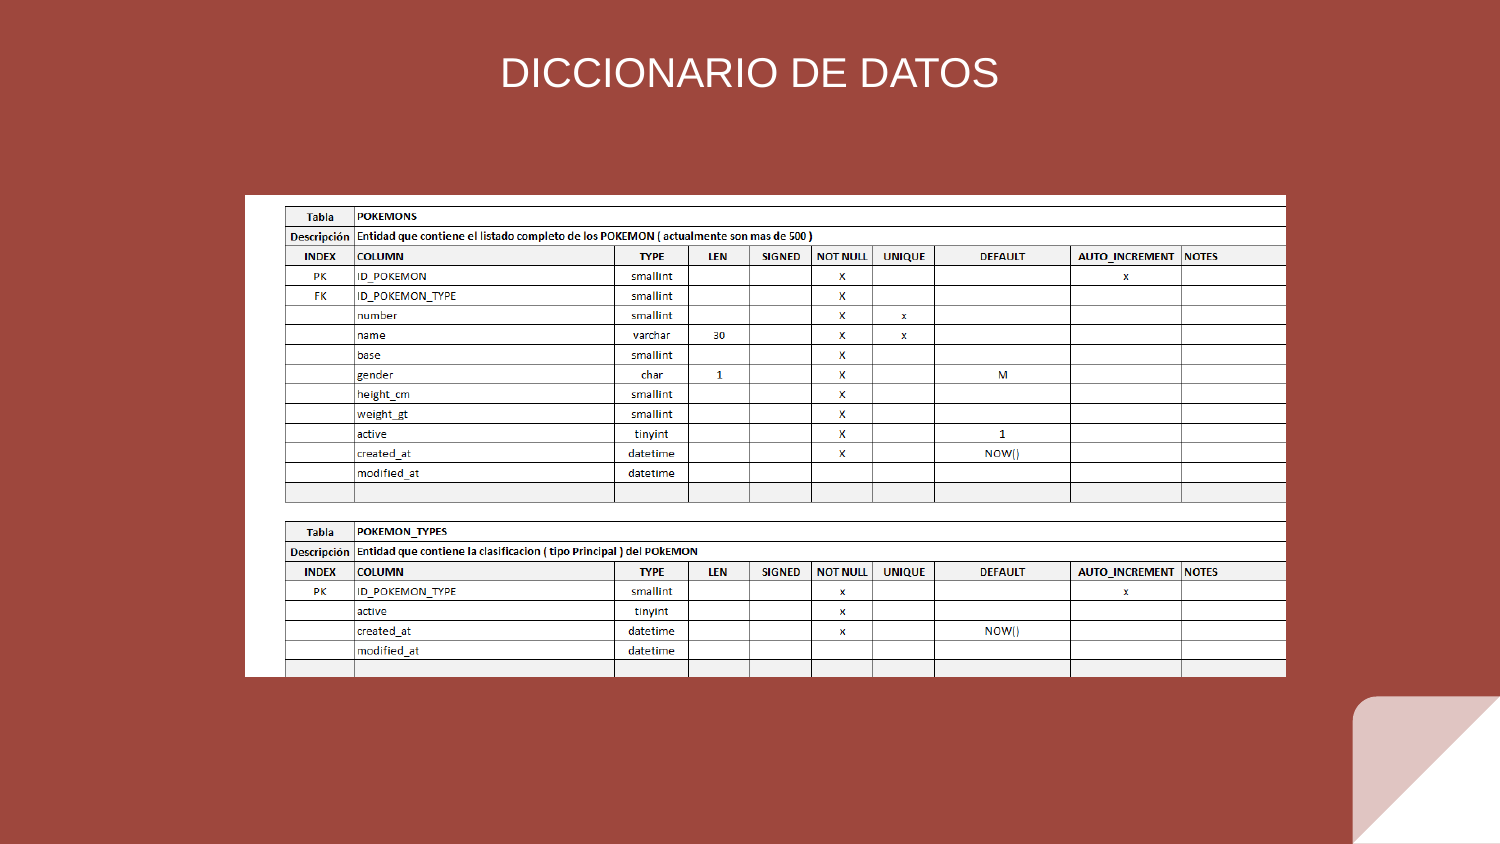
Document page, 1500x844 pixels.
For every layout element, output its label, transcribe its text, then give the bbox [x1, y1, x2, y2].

picture [245, 195, 1286, 677]
text_box DICCIONARIO DE DATOS [460, 38, 1040, 104]
